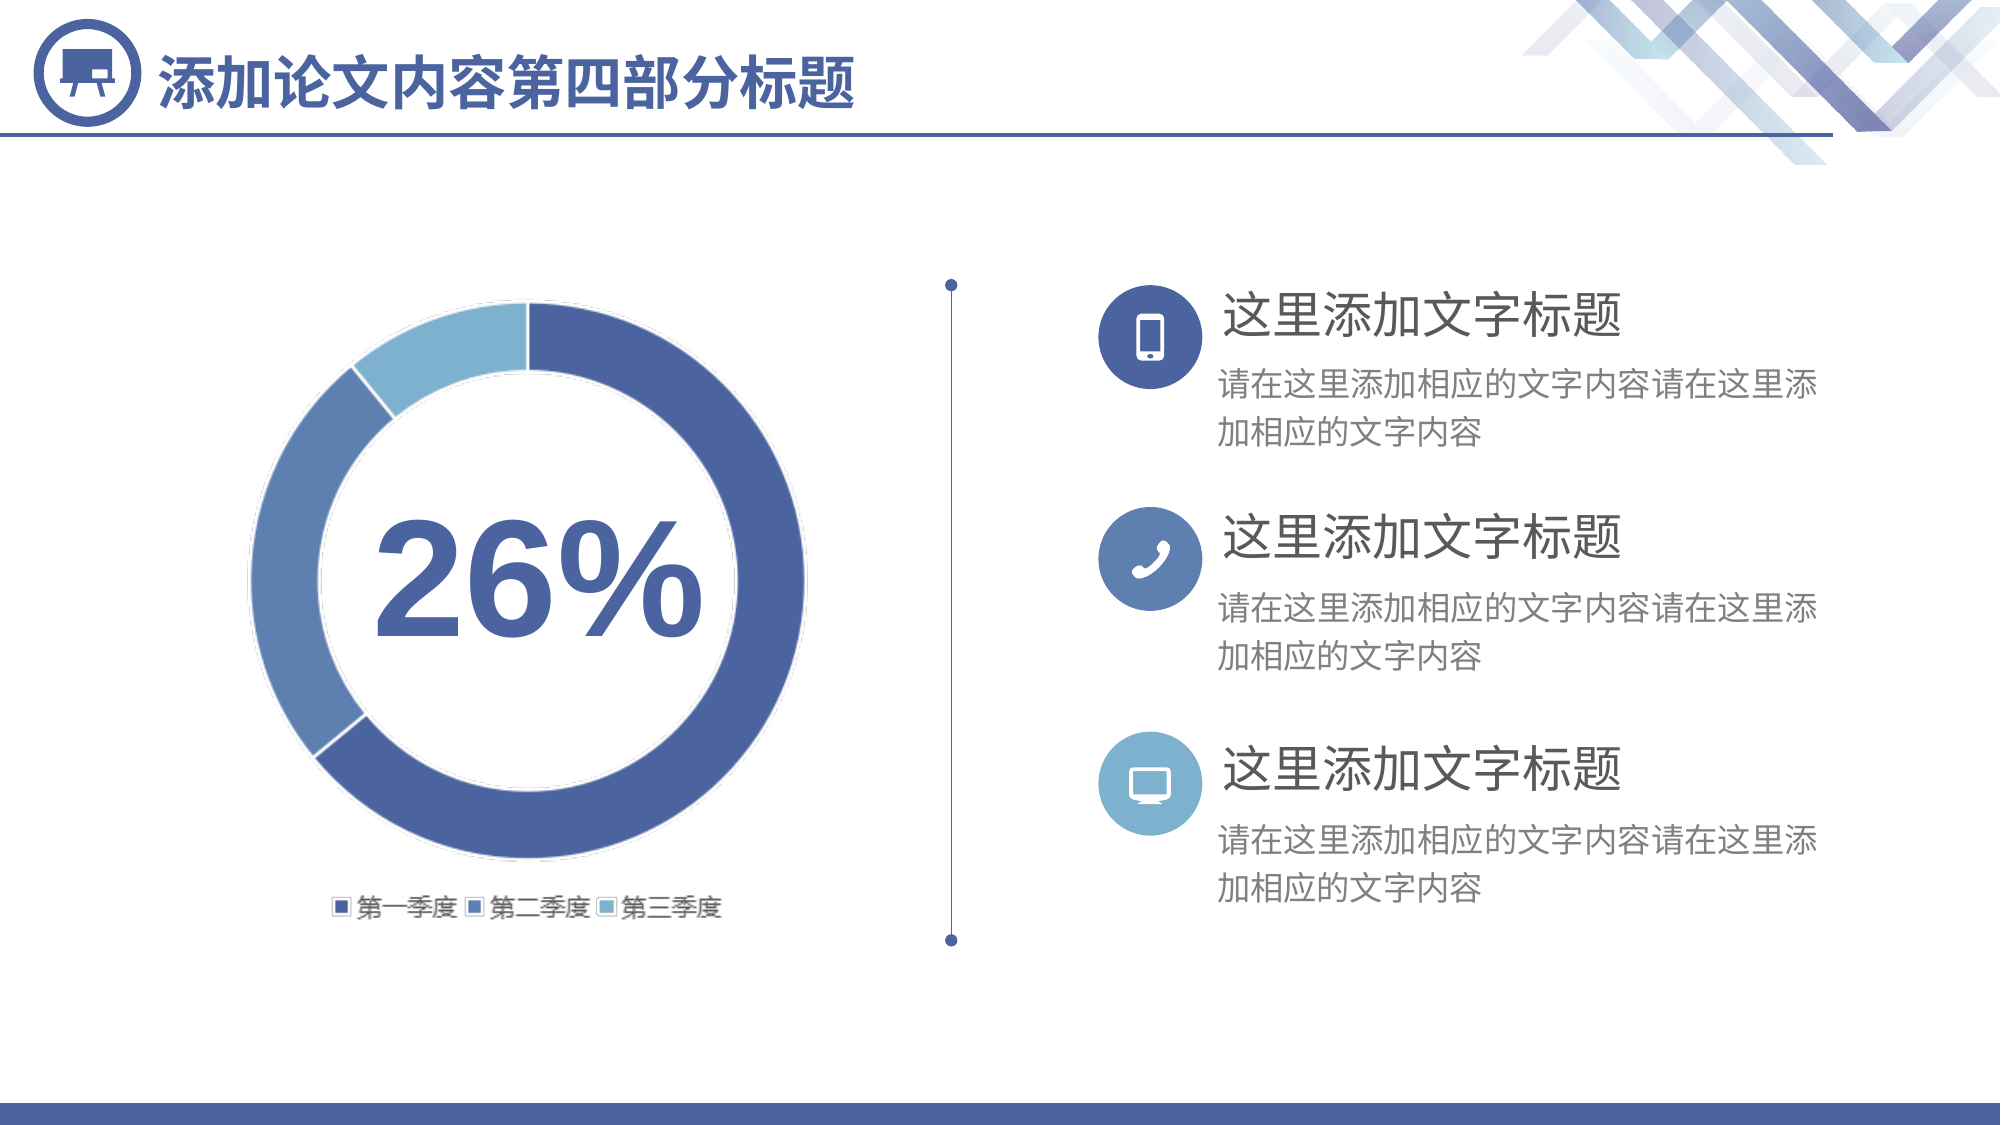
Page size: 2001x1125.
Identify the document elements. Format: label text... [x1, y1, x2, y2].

text_box 这里添加文字标题 [1202, 709, 1834, 803]
text_box [0, 1102, 2000, 1125]
text_box 请在这里添加相应的文字内容请在这里添加相应的文字内容 [1202, 803, 1834, 915]
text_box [1099, 731, 1203, 836]
picture [1412, 0, 2000, 166]
text_box 请在这里添加相应的文字内容请在这里添加相应的文字内容 [1202, 571, 1834, 683]
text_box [35, 20, 140, 126]
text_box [1099, 507, 1203, 611]
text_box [1099, 285, 1203, 390]
text_box 添加论文内容第四部分标题 [142, 4, 888, 124]
text_box 这里添加文字标题 [1202, 255, 1834, 347]
text_box 请在这里添加相应的文字内容请在这里添加相应的文字内容 [1202, 347, 1834, 459]
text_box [0, 279, 1099, 943]
text_box 这里添加文字标题 [1202, 477, 1834, 571]
